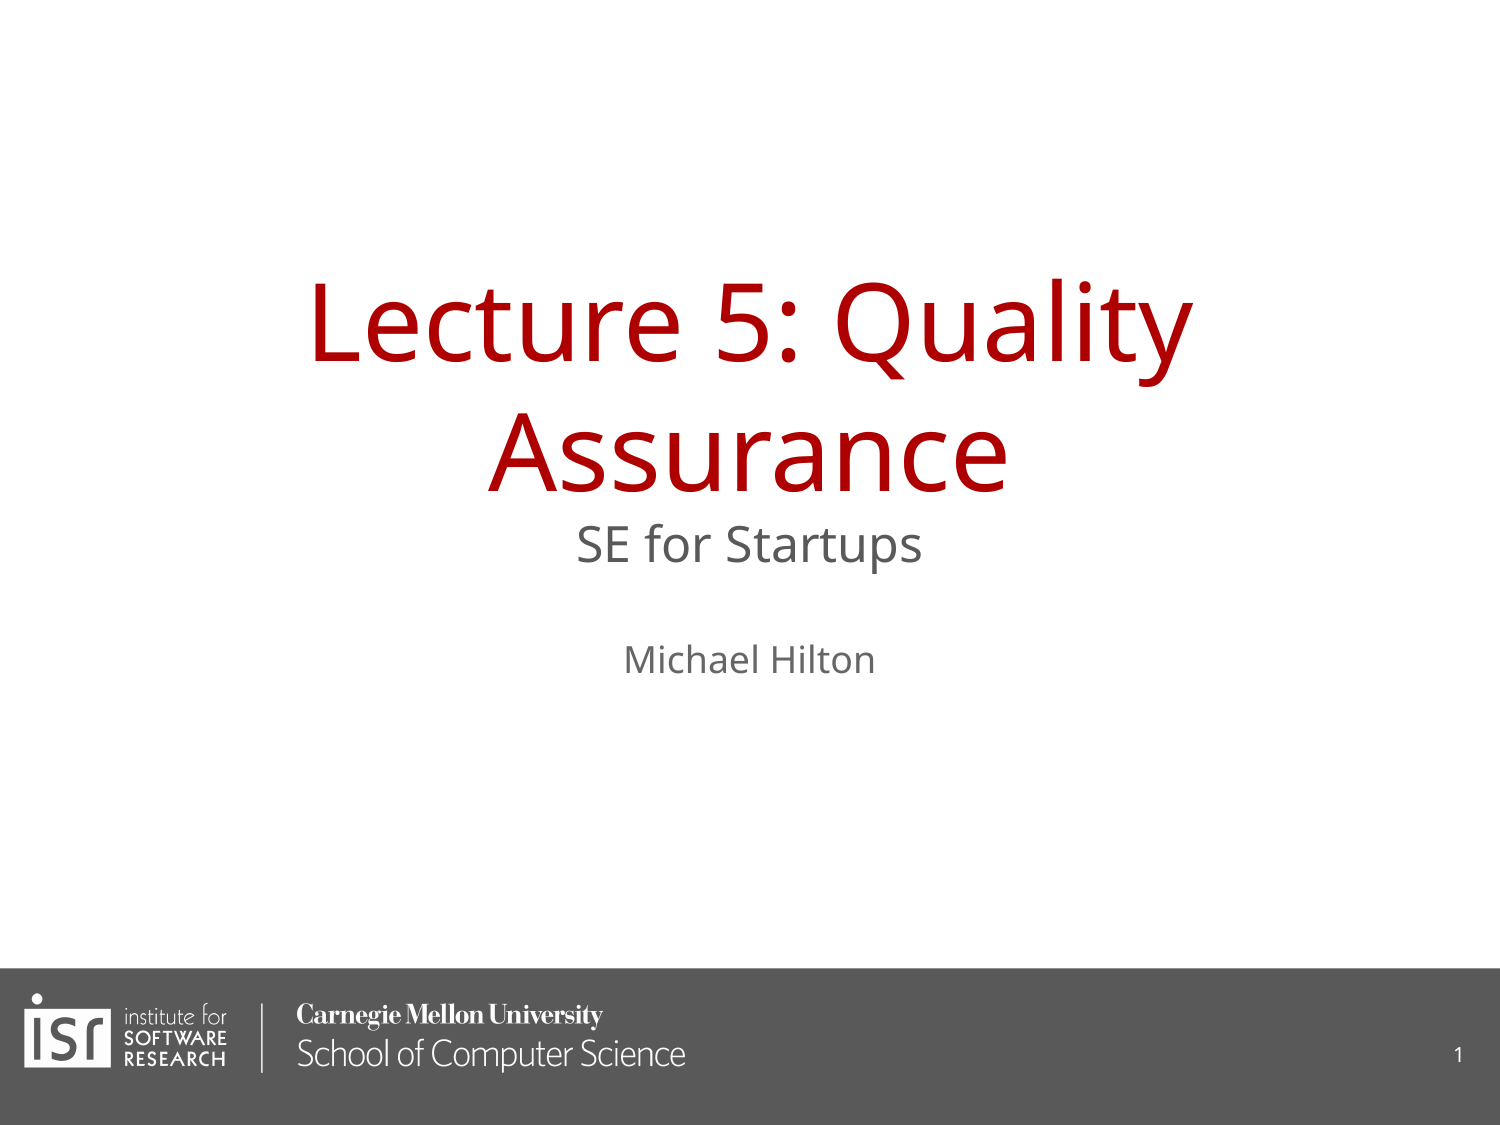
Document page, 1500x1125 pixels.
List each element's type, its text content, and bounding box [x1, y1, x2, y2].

subtitle Michael Hilton [51, 621, 1449, 795]
slide_number ‹#› [1416, 1008, 1480, 1085]
title Lecture 5: Quality Assurance SE for Startups [51, 236, 1449, 588]
picture [24, 993, 685, 1073]
